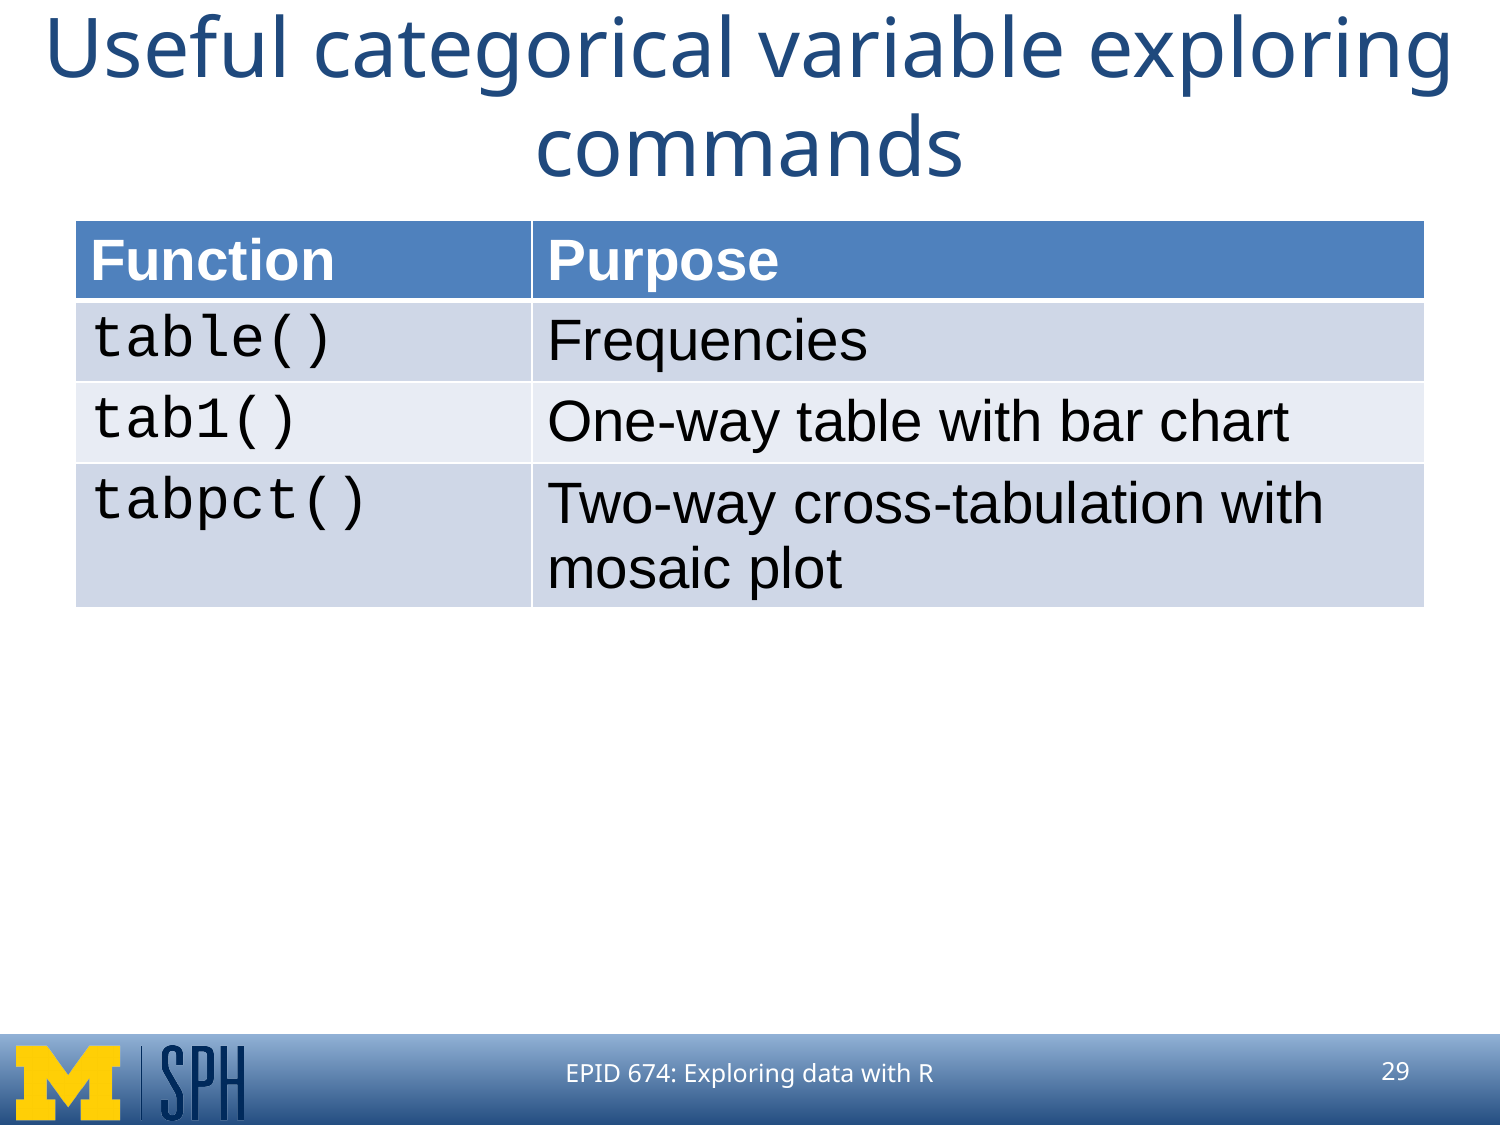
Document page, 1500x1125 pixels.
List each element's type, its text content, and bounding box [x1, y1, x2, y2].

table_cell tabpct() [76, 464, 531, 607]
title Useful categorical variable exploring commands [0, 0, 1500, 188]
slide_number ‹#› [1074, 1042, 1425, 1103]
table_cell tab1() [76, 383, 531, 462]
table_cell table() [76, 303, 531, 381]
table_header Function [76, 221, 531, 298]
footer EPID 674: Exploring data with R [512, 1042, 988, 1103]
table_cell Two-way cross-tabulation with mosaic plot [533, 464, 1424, 607]
picture [16, 1045, 244, 1121]
table_header Purpose [533, 221, 1424, 298]
table_cell One-way table with bar chart [533, 383, 1424, 462]
table_cell Frequencies [533, 303, 1424, 381]
